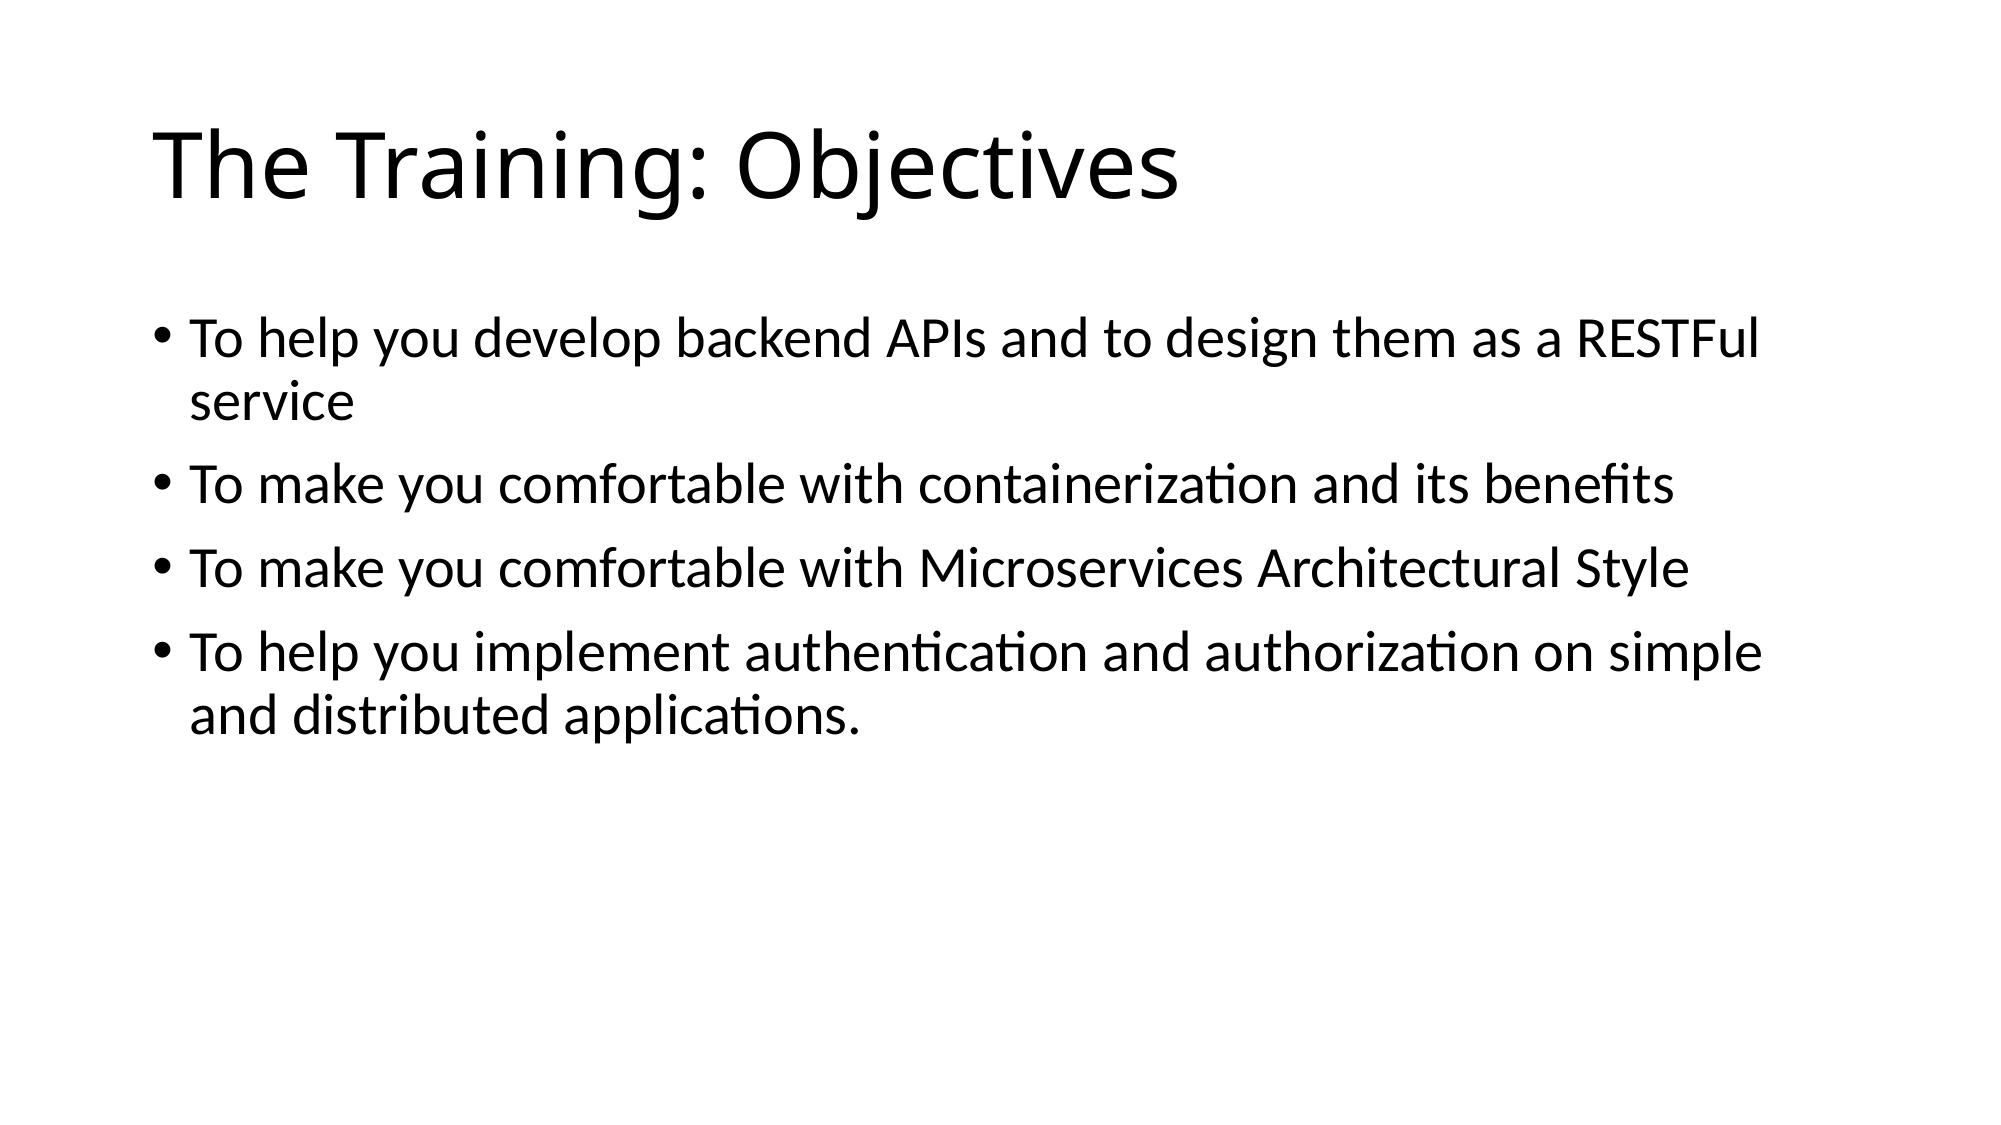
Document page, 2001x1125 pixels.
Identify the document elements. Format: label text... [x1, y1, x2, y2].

title The Training: Objectives [137, 59, 1863, 278]
list To help you develop backend APIs and to design them as a RESTFul service To make you comfortable with containerization and its benefits To make you comfortable with Microservices Architectural Style To help you implement authentication and authorization on simple and distributed applications. [137, 299, 1863, 1014]
